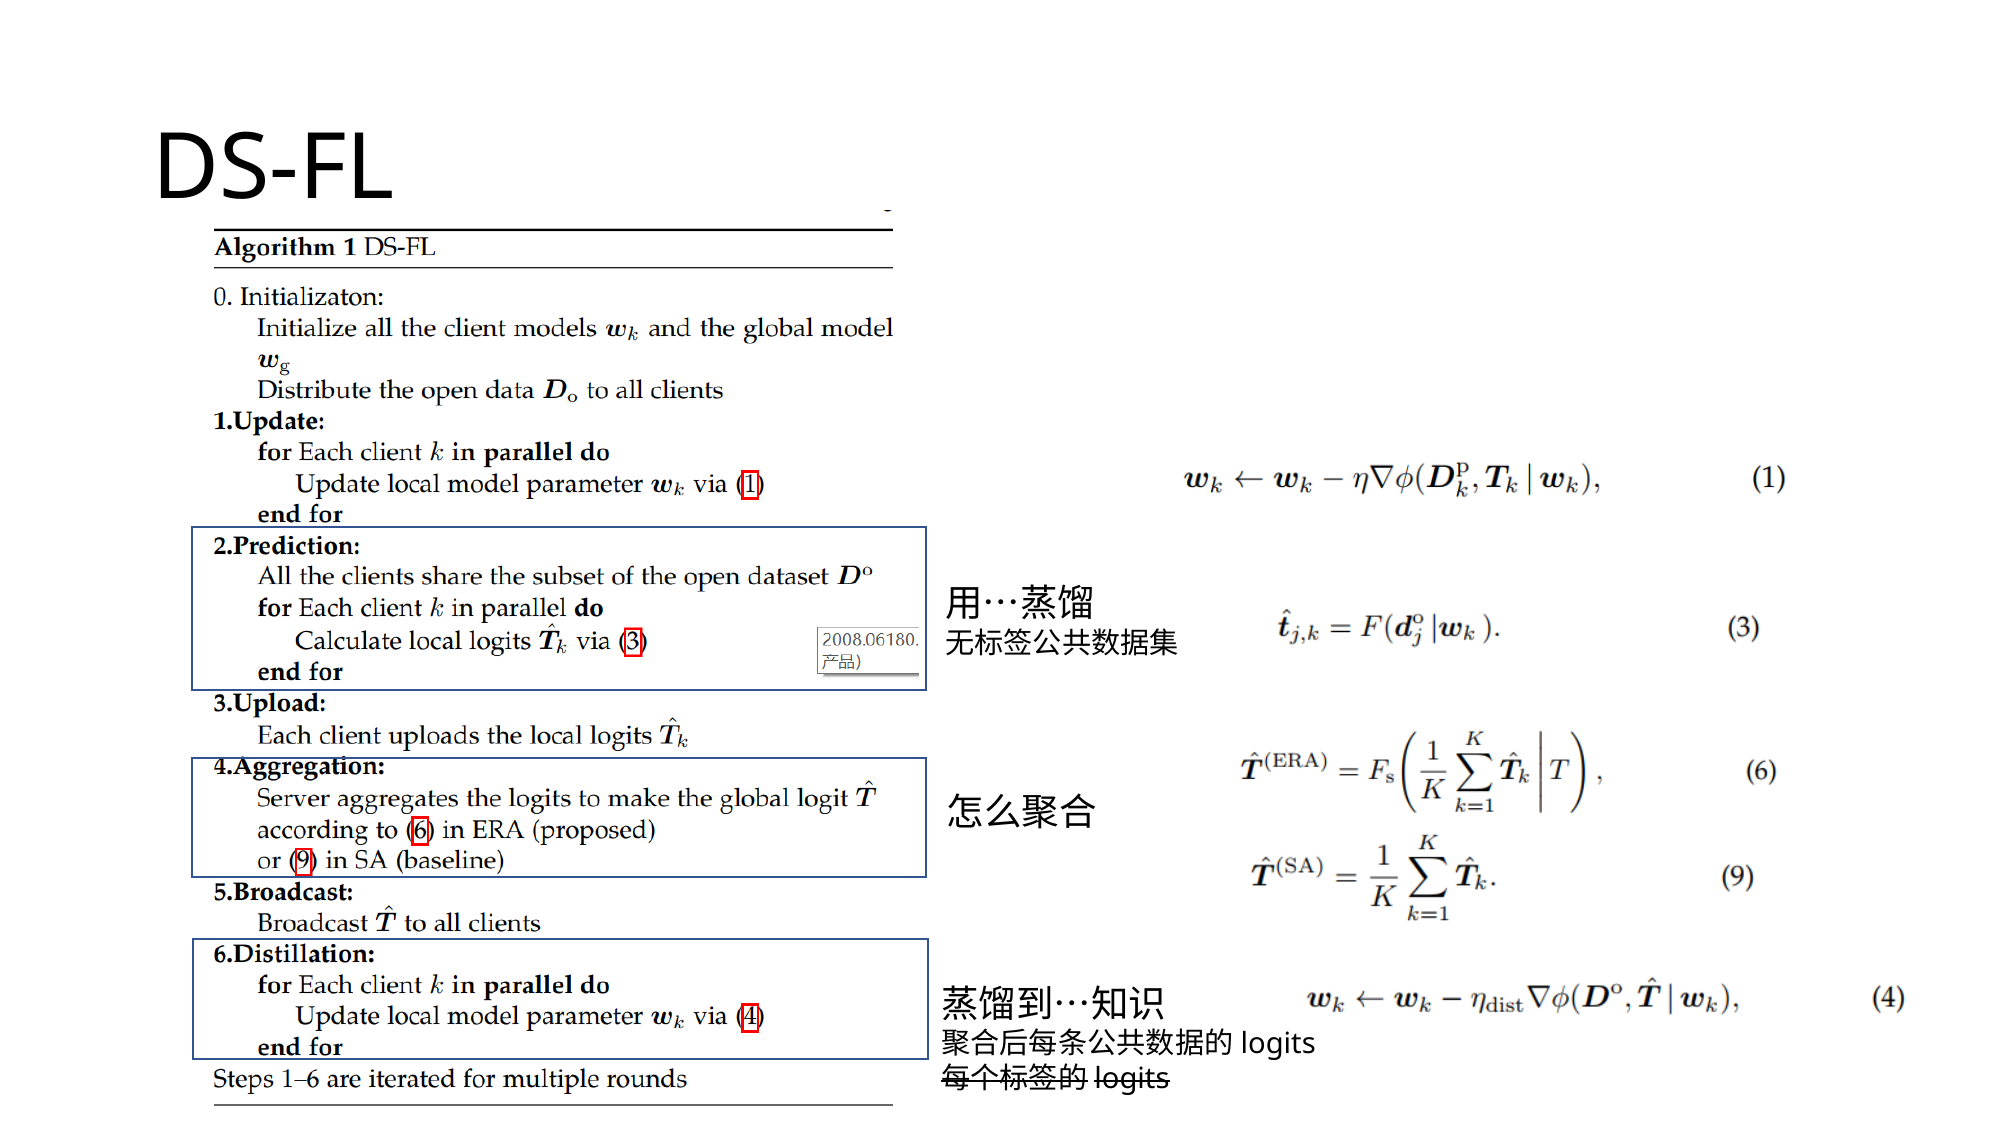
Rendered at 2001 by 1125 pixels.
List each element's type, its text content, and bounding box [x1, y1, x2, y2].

picture [1137, 962, 1922, 1037]
text_box [191, 757, 197, 878]
text_box [919, 757, 927, 878]
text_box 怎么聚合 [932, 780, 1139, 840]
text_box [919, 938, 929, 1060]
picture [1092, 722, 1796, 941]
text_box [192, 938, 197, 1060]
text_box [919, 526, 927, 691]
text_box 蒸馏到…知识 聚合后每条公共数据的logits 每个标签的logits [926, 972, 1467, 1103]
title DS-FL [137, 59, 1863, 278]
picture [1018, 603, 1771, 659]
picture [989, 449, 1800, 505]
text_box [191, 526, 197, 691]
text_box 用…蒸馏 无标签公共数据集 [930, 571, 1354, 667]
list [197, 210, 919, 1125]
